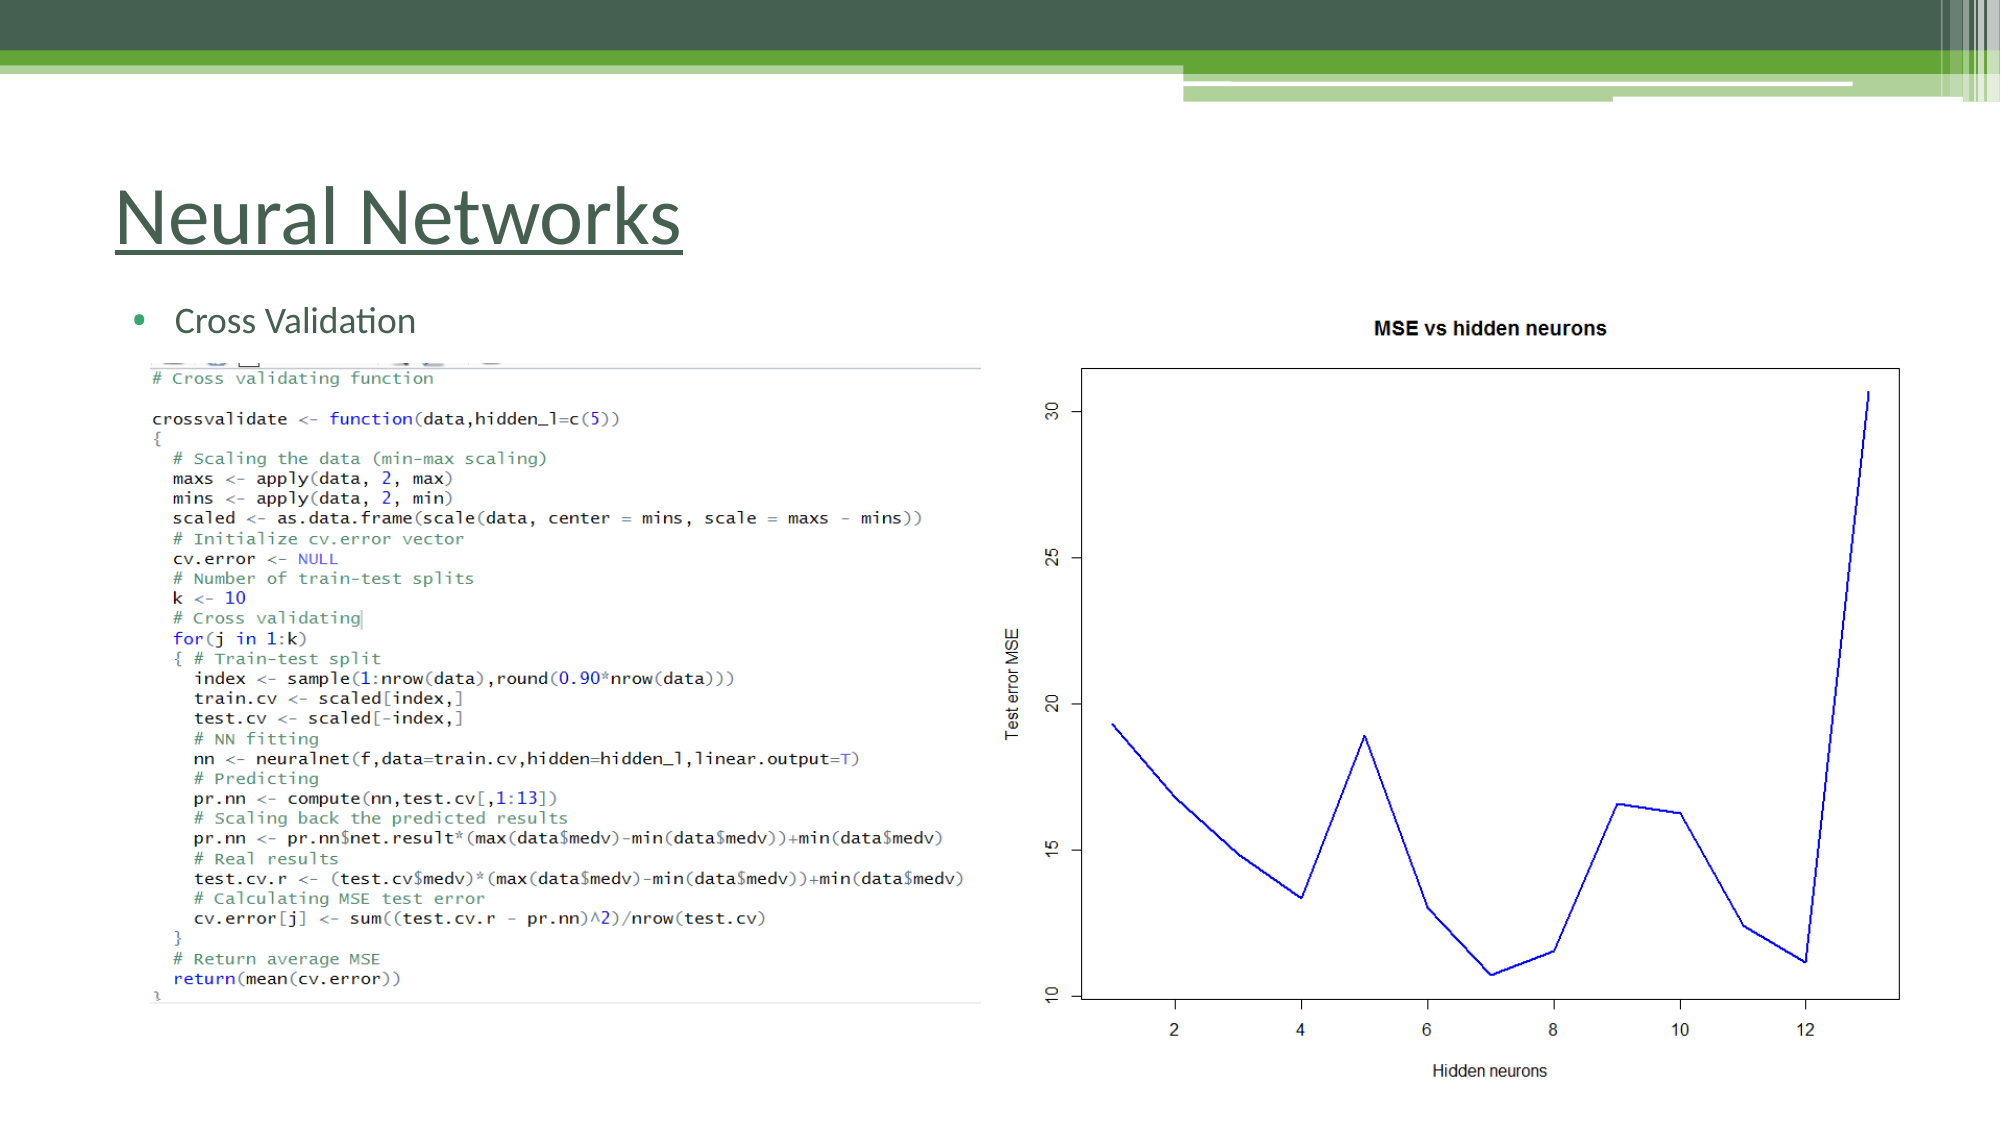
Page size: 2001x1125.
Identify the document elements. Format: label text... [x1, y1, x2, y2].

list Cross Validation [99, 310, 999, 1079]
picture [999, 286, 1942, 1102]
picture [150, 363, 981, 1004]
title Neural Networks [99, 112, 1900, 310]
